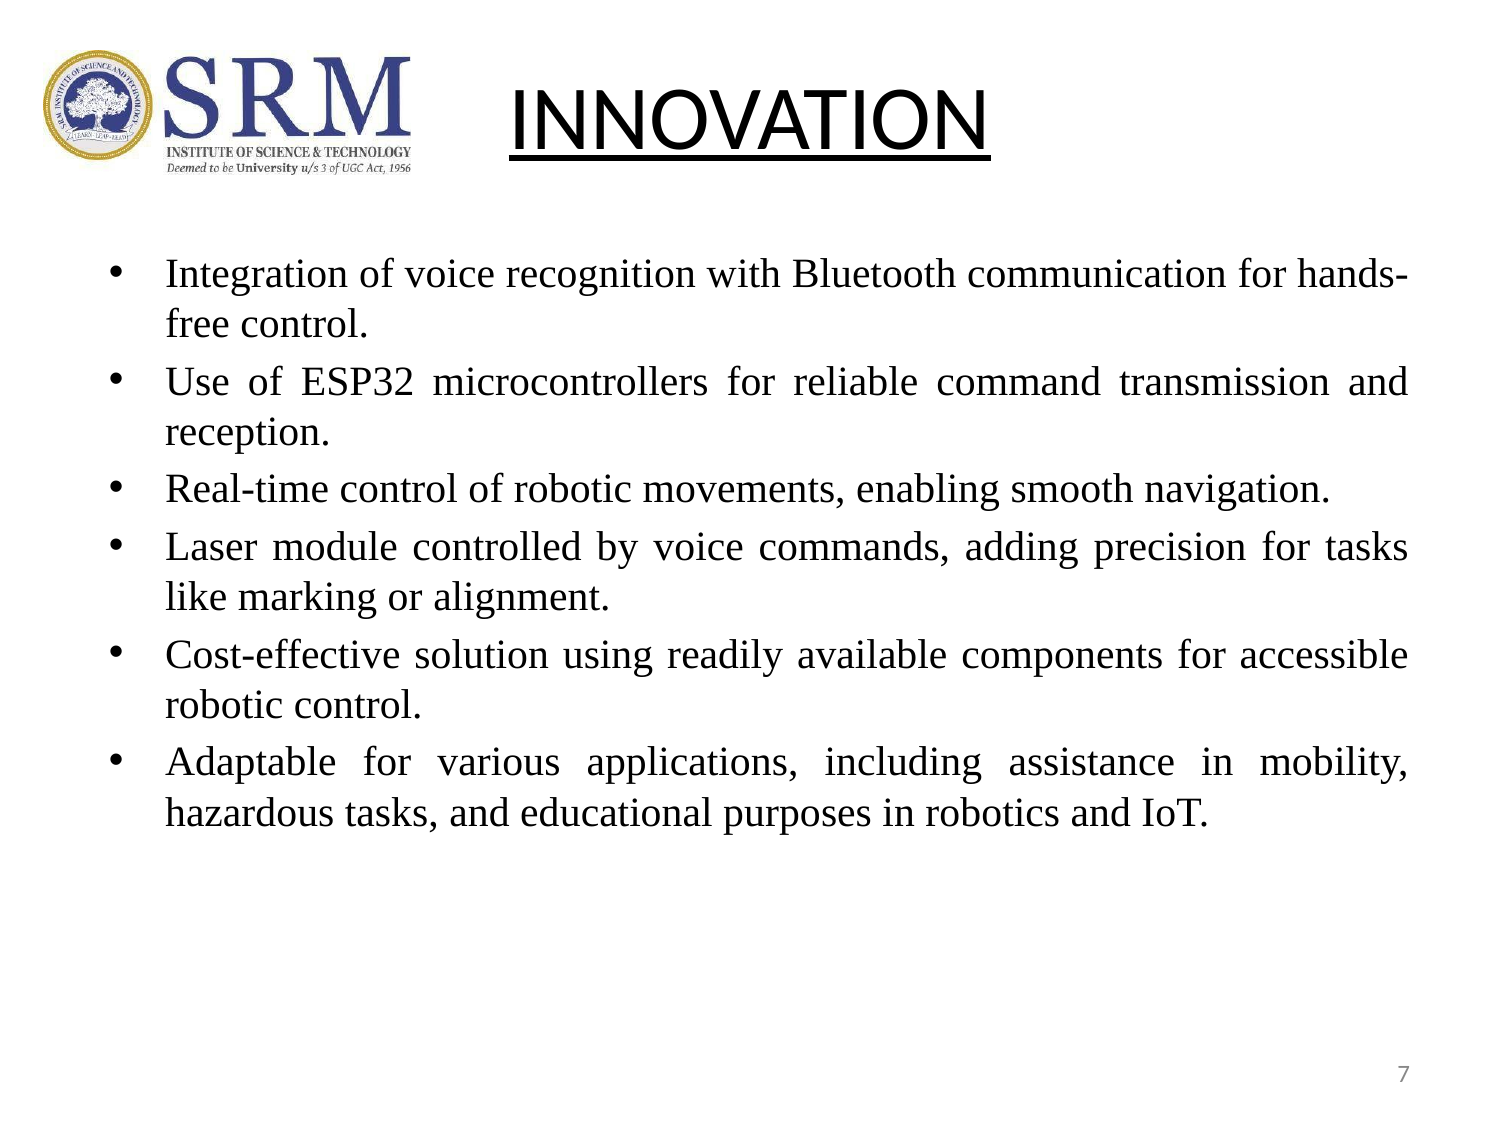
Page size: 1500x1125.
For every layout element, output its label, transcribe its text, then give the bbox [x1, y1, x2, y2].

picture [43, 50, 412, 175]
title INNOVATION [75, 19, 1425, 207]
slide_number 7 [1074, 1042, 1425, 1103]
list Integration of voice recognition with Bluetooth communication for hands-free control. Use of ESP32 microcontrollers for reliable command transmission and reception. Real-time control of robotic movements, enabling smooth navigation. Laser module controlled by voice commands, adding precision for tasks like marking or alignment. Cost-effective solution using readily available components for accessible robotic control. Adaptable for various applications, including assistance in mobility, hazardous tasks, and educational purposes in robotics and IoT. [75, 238, 1425, 981]
